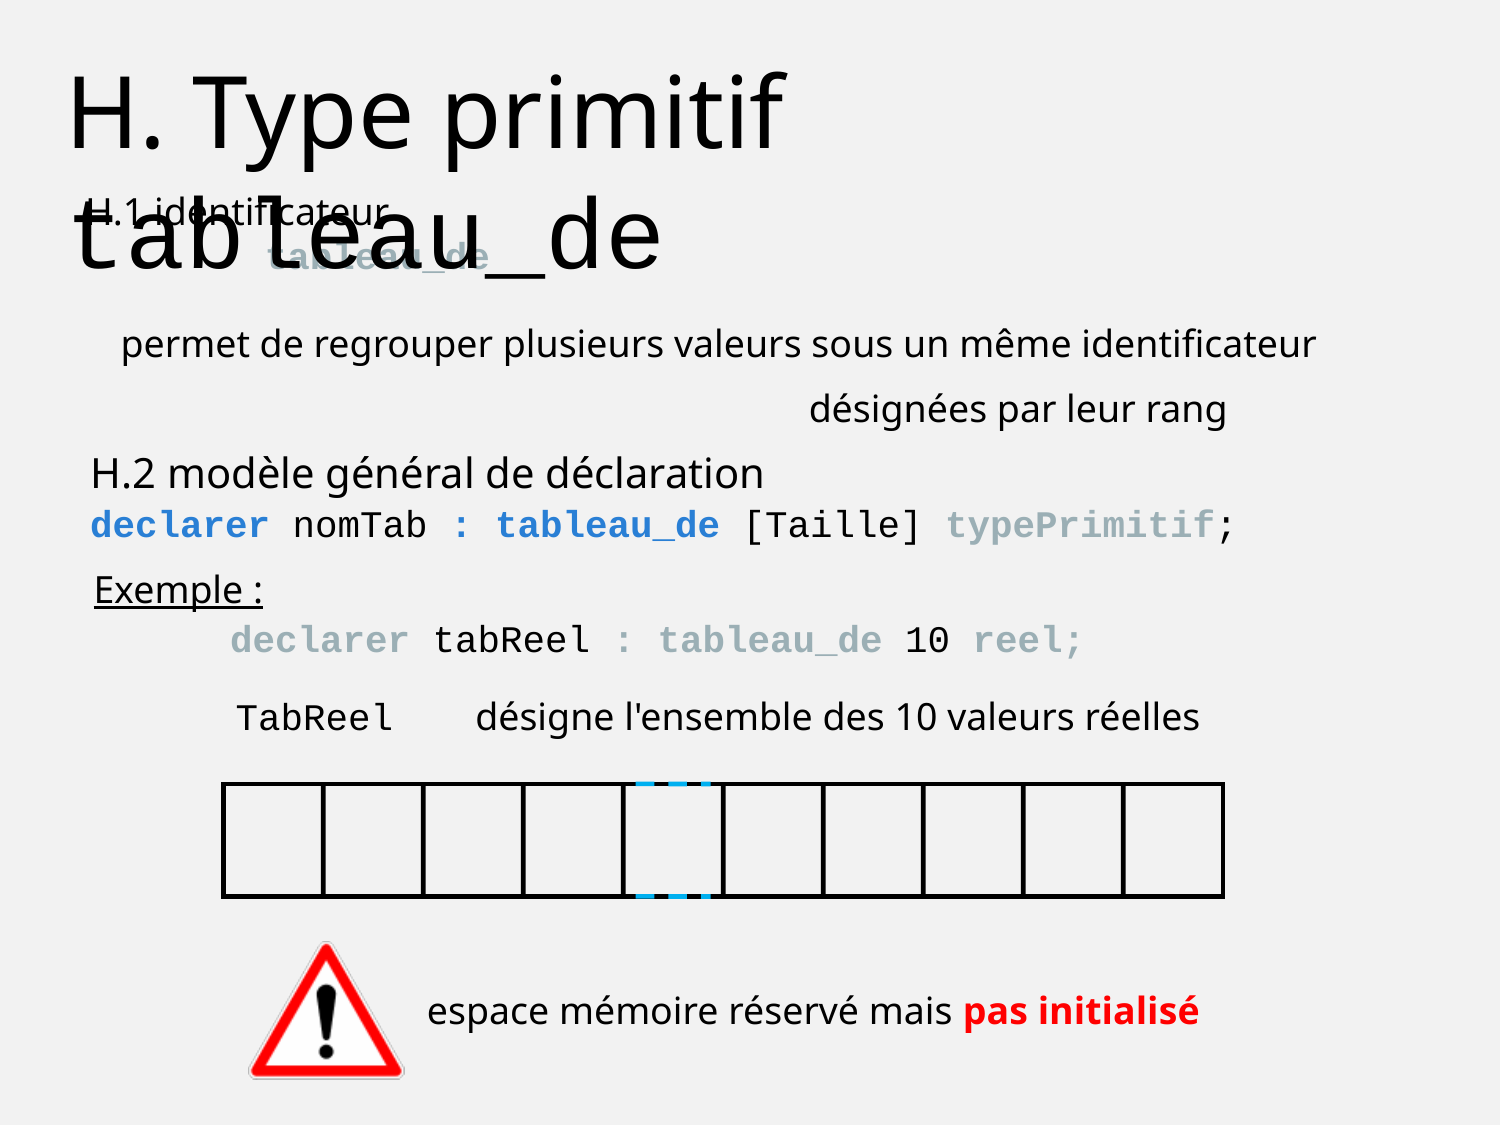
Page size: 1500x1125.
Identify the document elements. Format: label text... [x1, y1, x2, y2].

text_box declarer tabReel : tableau_de 10 reel; [215, 608, 1100, 668]
text_box TabReel [220, 685, 431, 746]
text_box declarer nomTab : tableau_de [Taille] typePrimitif; [75, 492, 1273, 553]
text_box tableau_de [250, 224, 505, 285]
text_box Exemple : [78, 558, 278, 619]
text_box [223, 783, 1224, 897]
text_box permet de regrouper plusieurs valeurs sous un même identificateur [105, 312, 1333, 373]
text_box H.2 modèle général de déclaration [75, 439, 1002, 492]
text_box désignées par leur rang [793, 377, 1253, 438]
text_box H.1 identificateur [70, 191, 405, 240]
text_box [248, 941, 1199, 1080]
text_box H. Type primitif tableau_de [50, 40, 1424, 191]
text_box désigne l'ensemble des 10 valeurs réelles [460, 685, 1224, 746]
